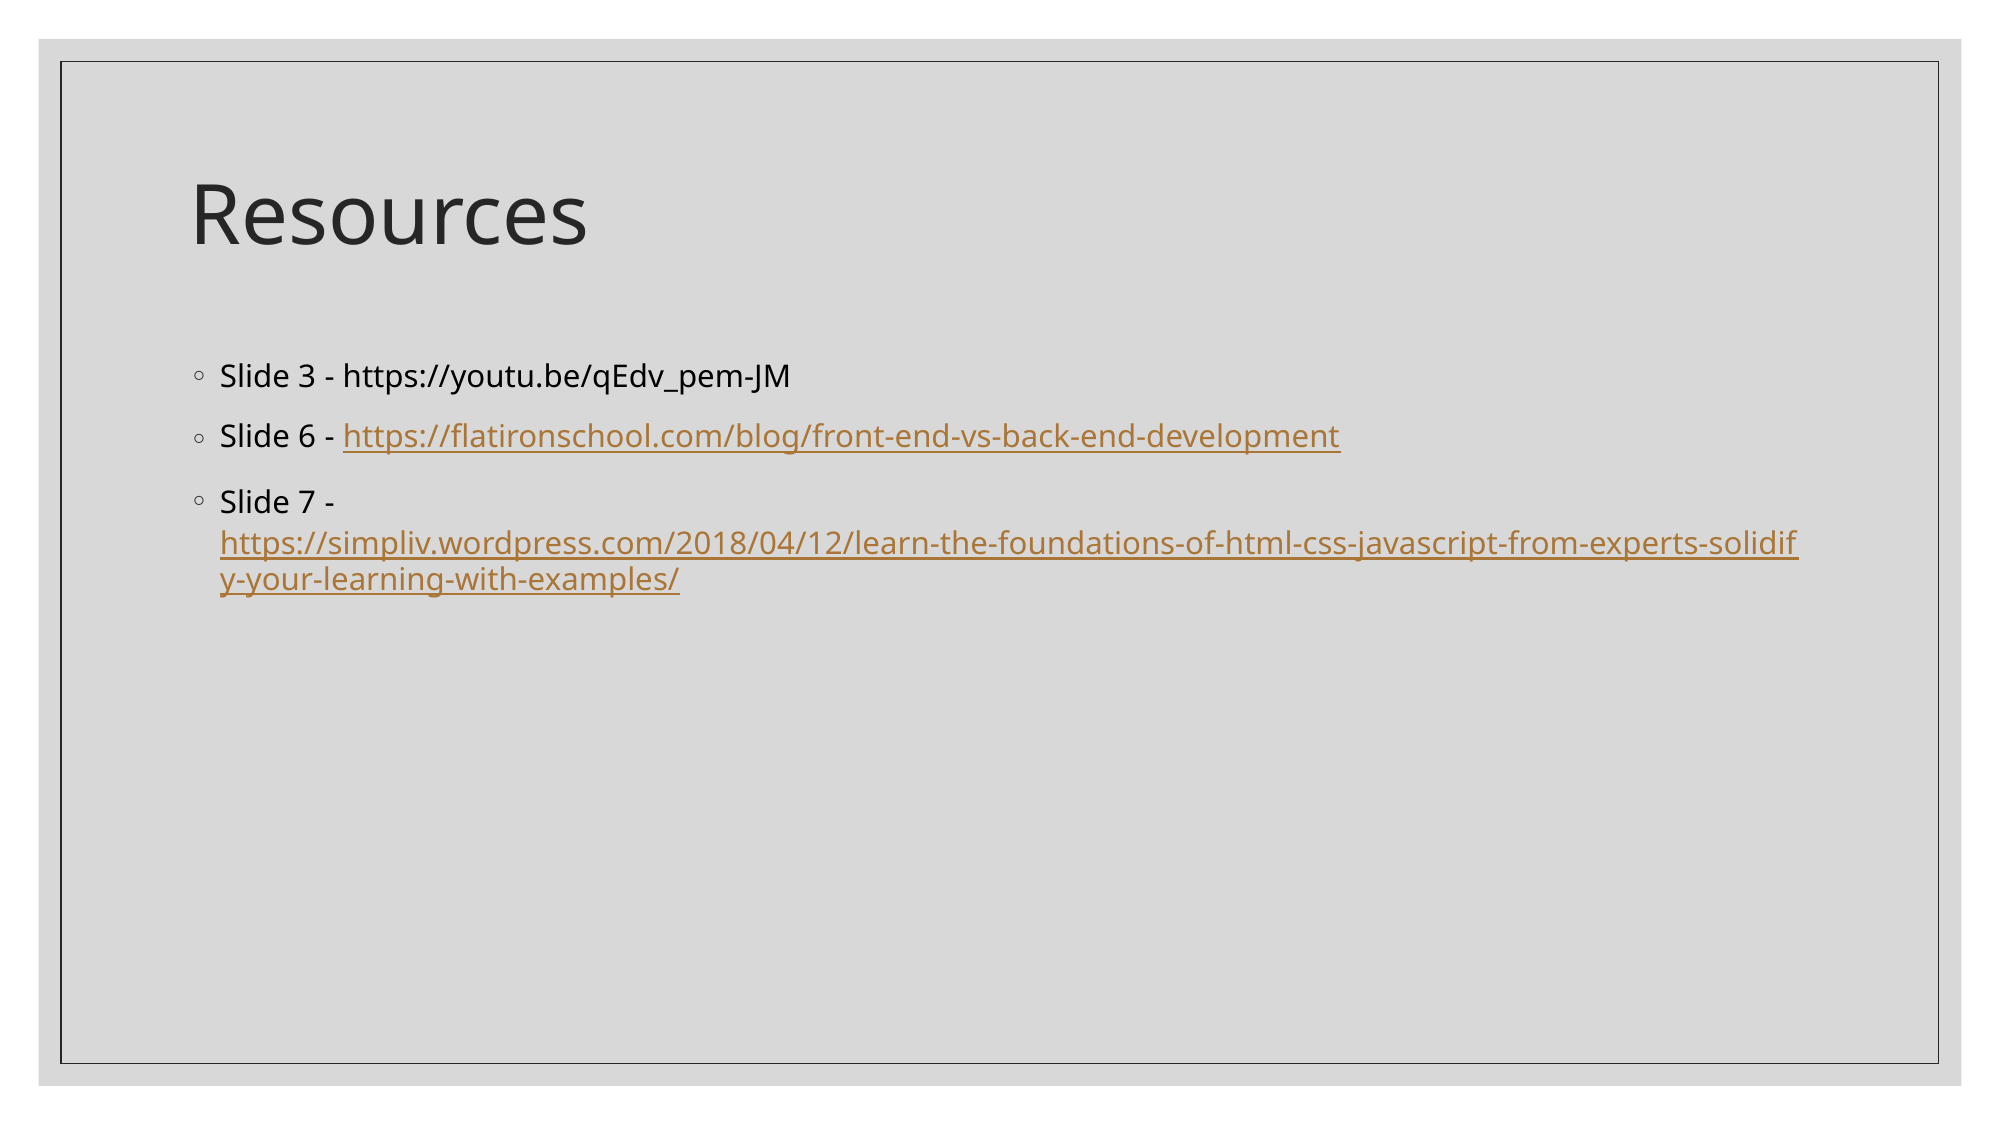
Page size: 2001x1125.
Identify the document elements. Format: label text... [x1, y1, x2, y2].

list Slide 3 - https://youtu.be/qEdv_pem-JM Slide 6 - https://flatironschool.com/blog/front-end-vs-back-end-development Slide 7 - https://simpliv.wordpress.com/2018/04/12/learn-the-foundations-of-html-css-javascript-from-experts-solidify-your-learning-with-examples/ [174, 345, 1825, 977]
title Resources [174, 105, 1825, 331]
